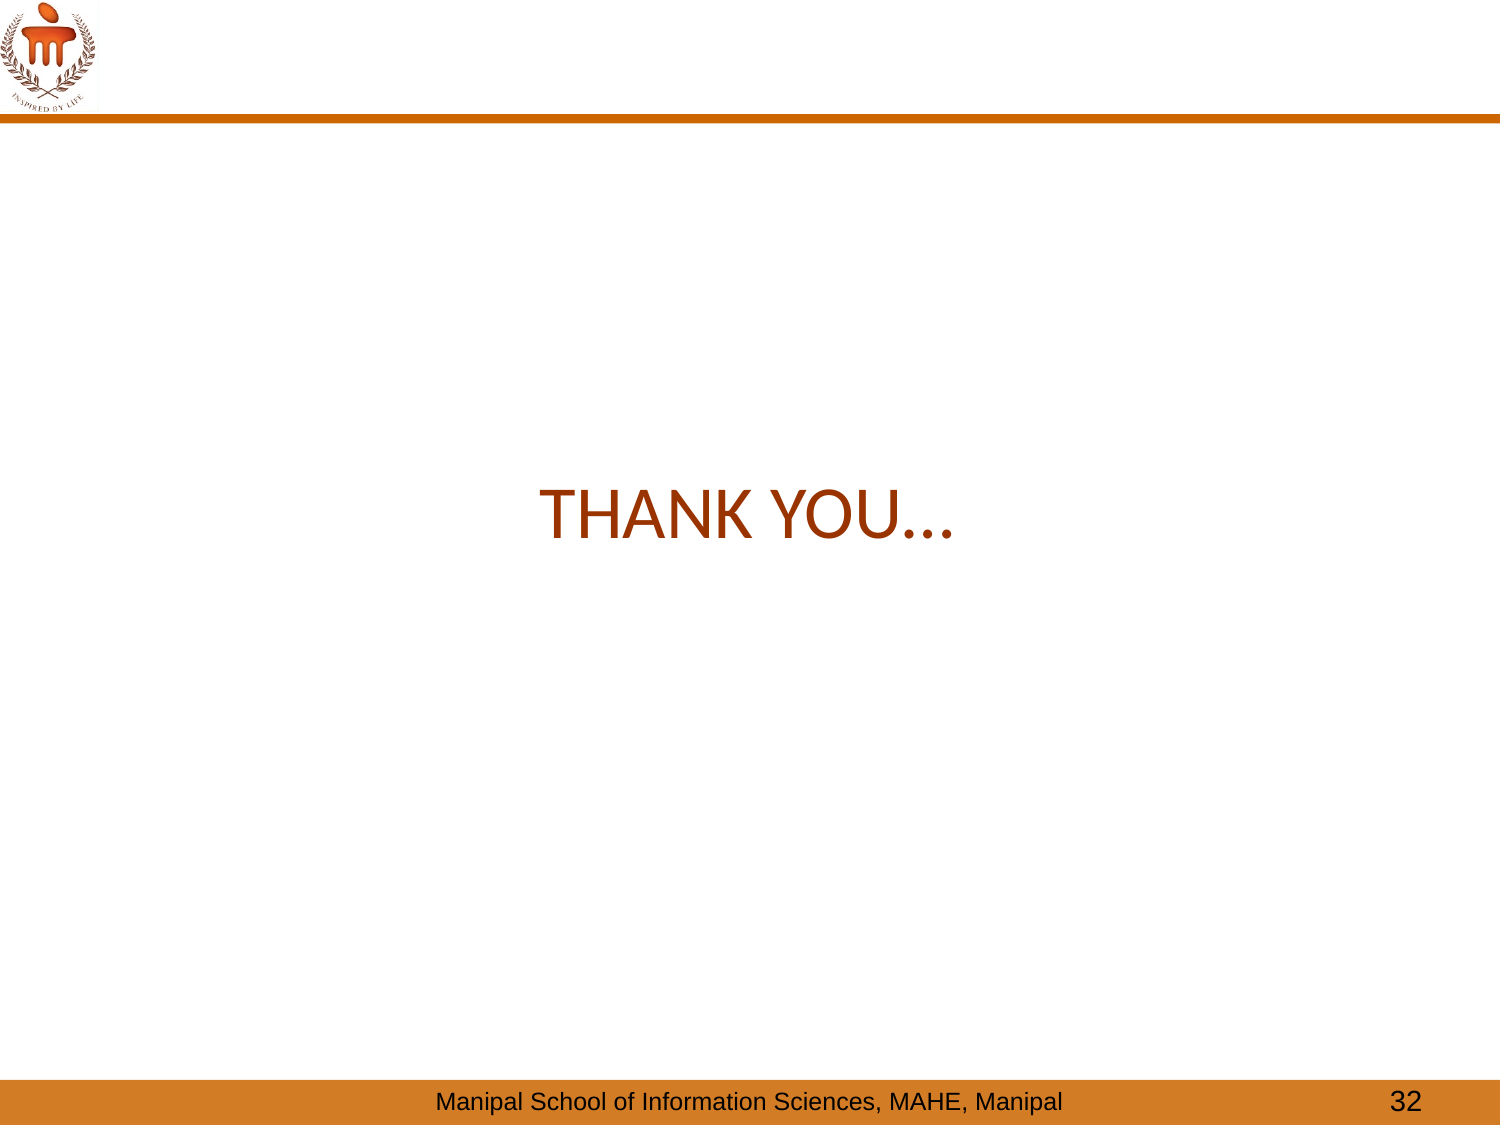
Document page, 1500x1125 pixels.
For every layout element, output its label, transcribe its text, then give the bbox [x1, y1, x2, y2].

list THANK YOU… [75, 174, 1425, 1005]
slide_number 32 [1087, 1074, 1438, 1125]
picture [0, 2, 99, 112]
